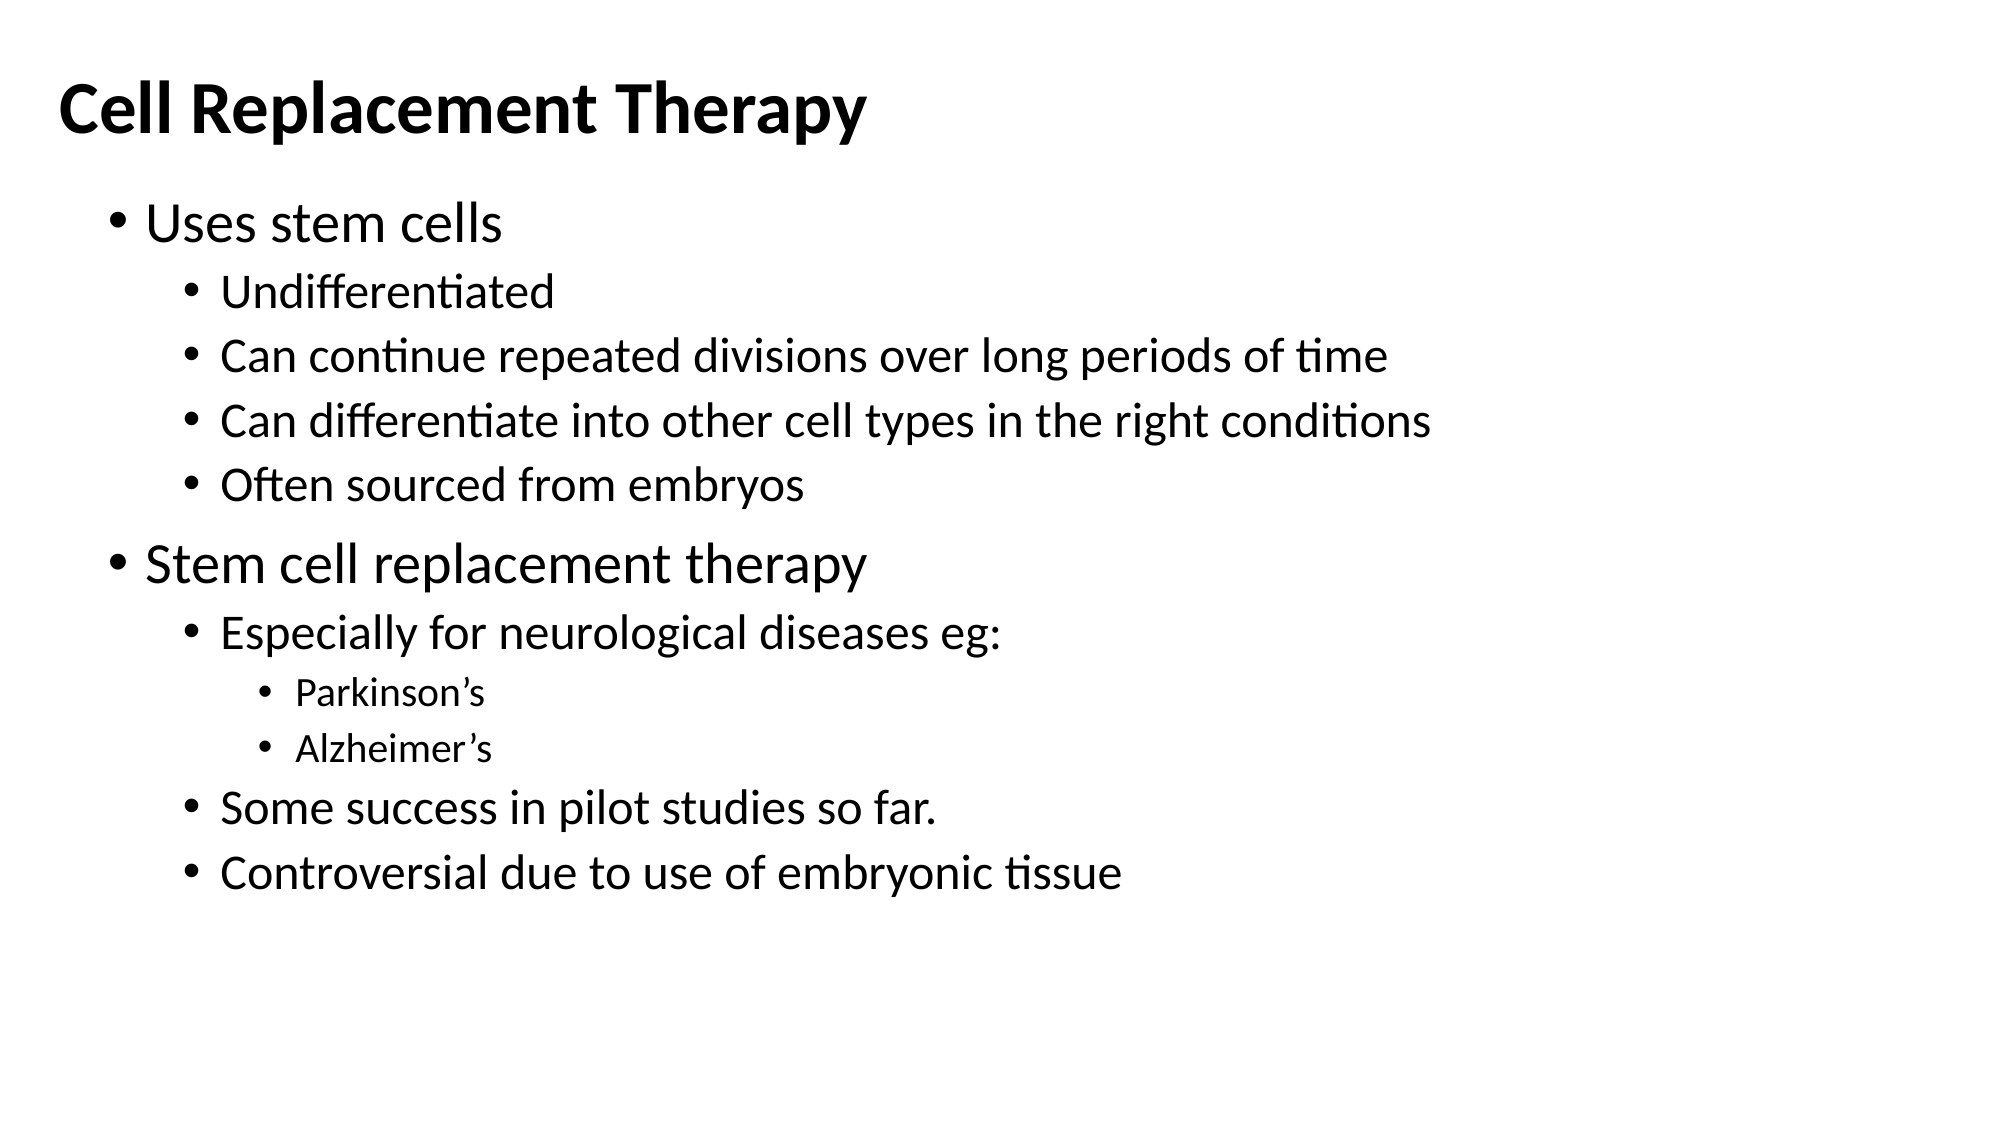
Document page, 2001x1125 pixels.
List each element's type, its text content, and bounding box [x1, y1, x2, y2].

title Cell Replacement Therapy [44, 45, 1675, 173]
list Uses stem cells Undifferentiated Can continue repeated divisions over long periods of time Can differentiate into other cell types in the right conditions Often sourced from embryos Stem cell replacement therapy Especially for neurological diseases eg: Parkinson’s Alzheimer’s Some success in pilot studies so far. Controversial due to use of embryonic tissue [92, 184, 1675, 1005]
